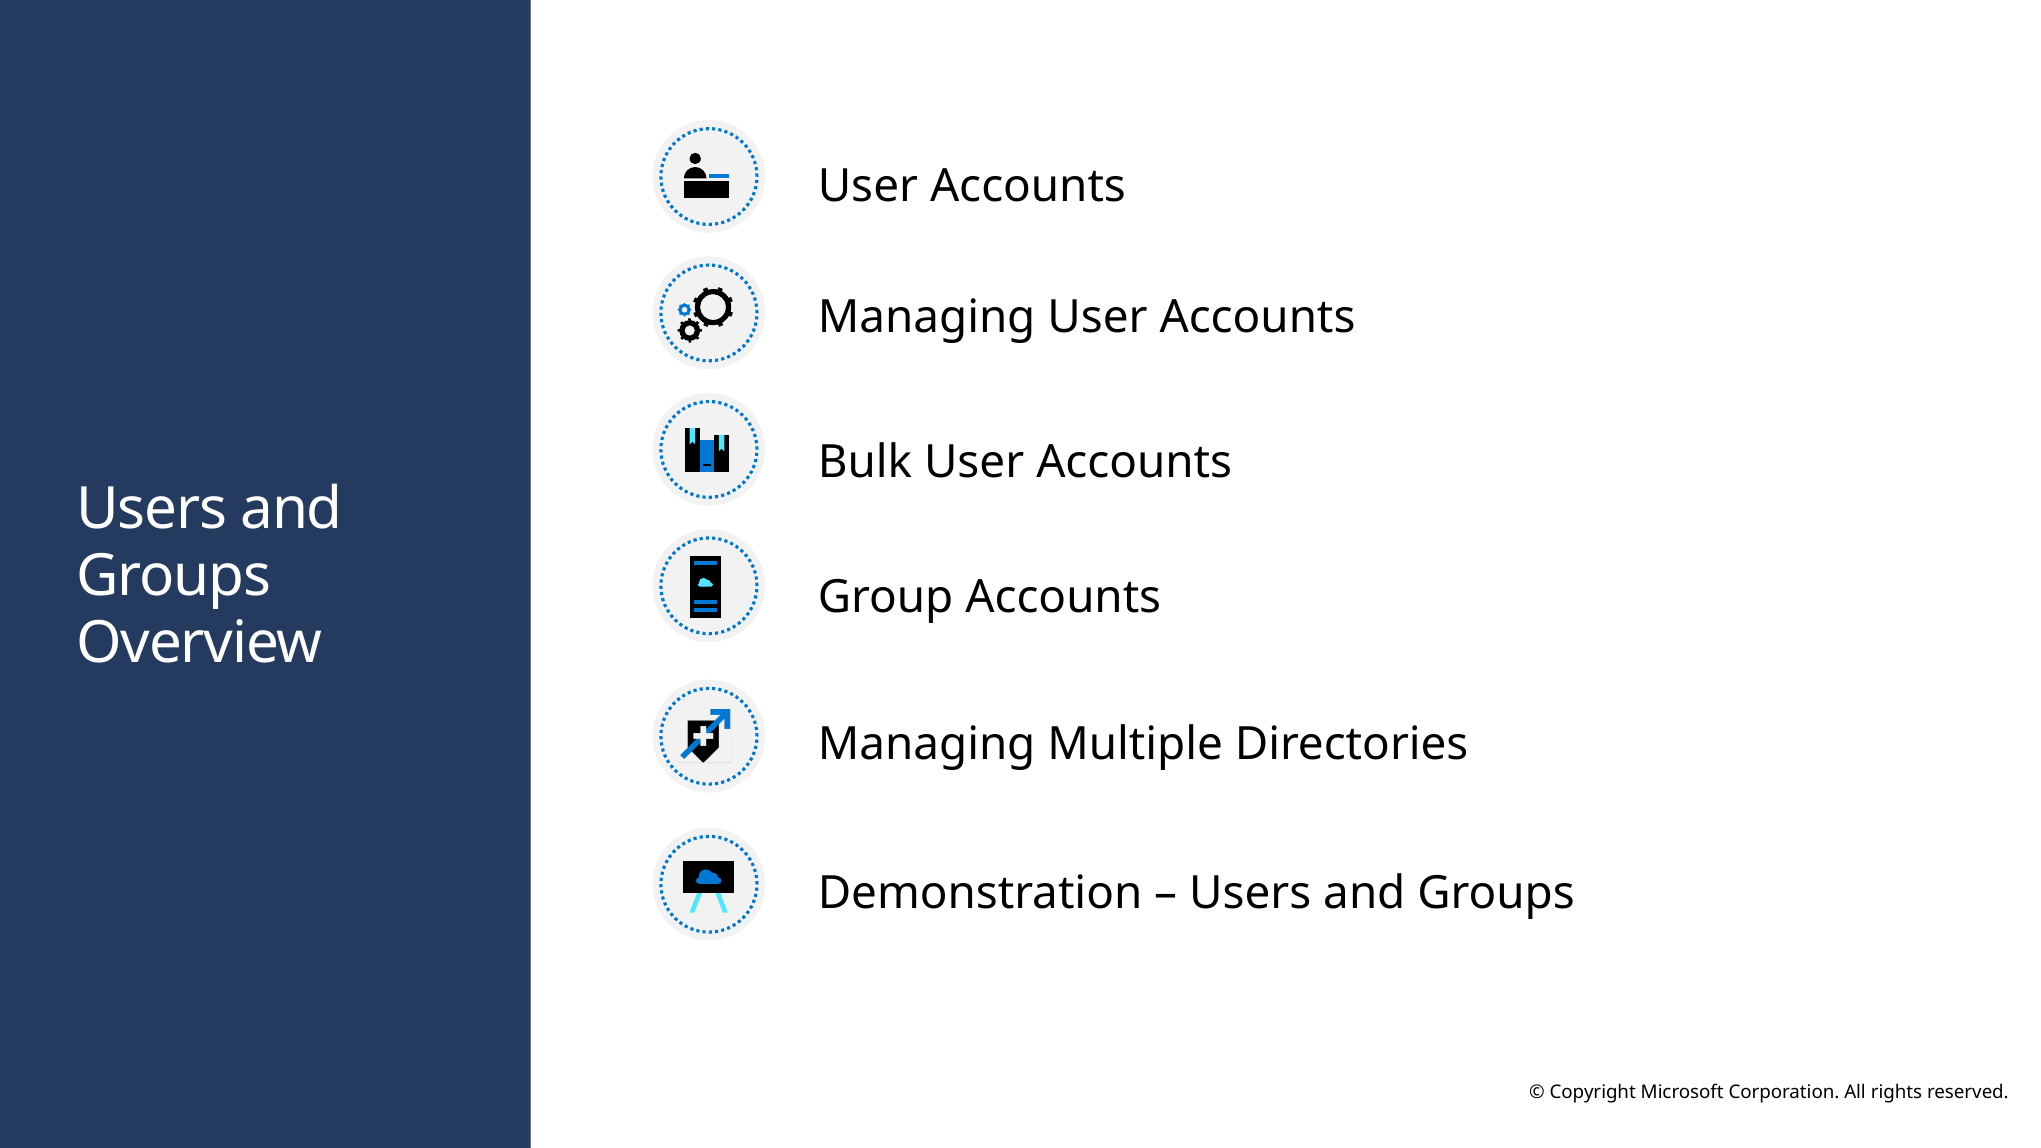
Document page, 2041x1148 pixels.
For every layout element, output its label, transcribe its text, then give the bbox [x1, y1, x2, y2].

text_box Managing Multiple Directories [817, 680, 1581, 802]
title Users and Groups Overview [76, 472, 488, 675]
text_box Group Accounts [817, 533, 1581, 654]
text_box User Accounts [817, 123, 1581, 244]
picture [0, 0, 2041, 1148]
text_box Managing User Accounts [817, 254, 1581, 375]
text_box Bulk User Accounts [817, 398, 1581, 520]
text_box Demonstration – Users and Groups [817, 829, 1581, 950]
